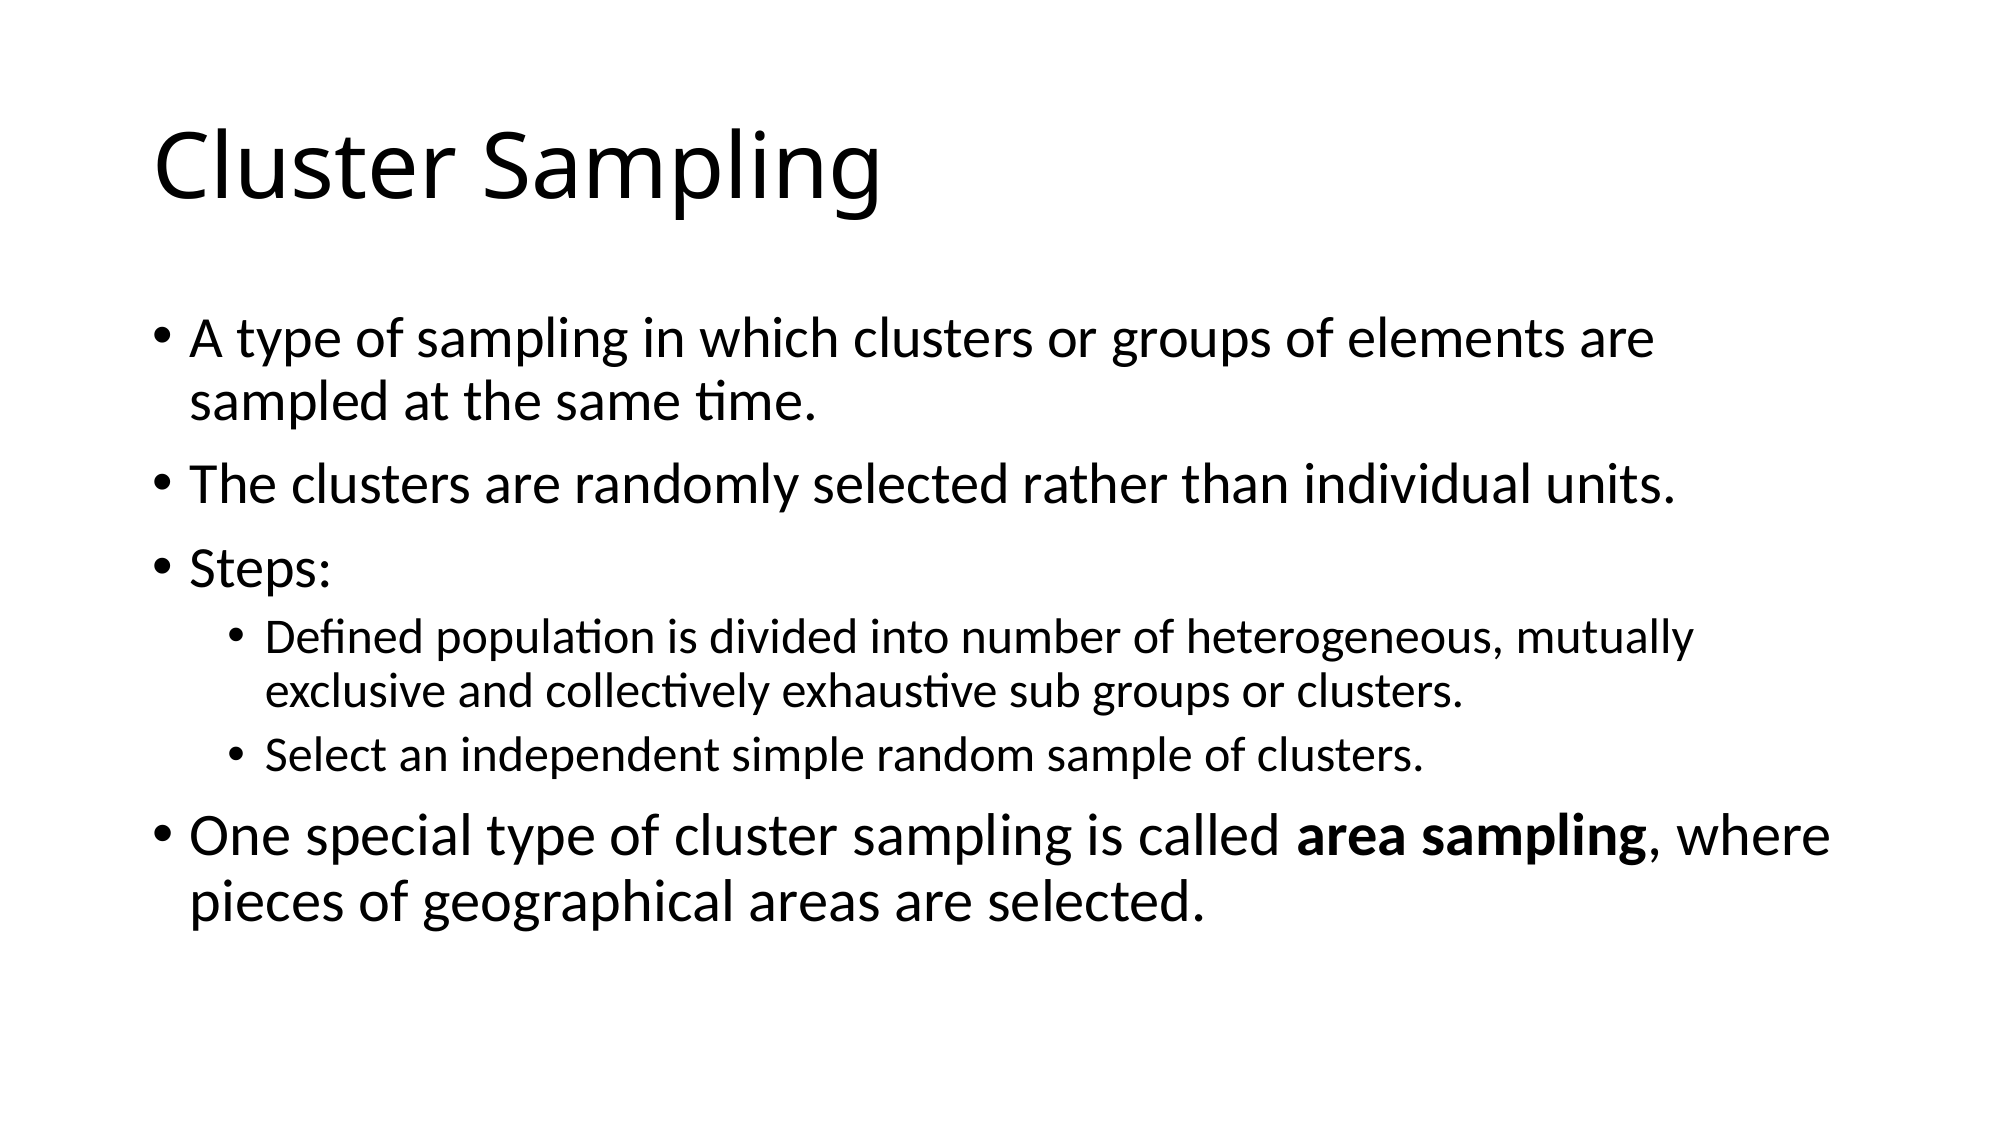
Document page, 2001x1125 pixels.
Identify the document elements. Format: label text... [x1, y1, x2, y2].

title Cluster Sampling [137, 59, 1863, 278]
list A type of sampling in which clusters or groups of elements are sampled at the same time. The clusters are randomly selected rather than individual units. Steps: Defined population is divided into number of heterogeneous, mutually exclusive and collectively exhaustive sub groups or clusters. Select an independent simple random sample of clusters. One special type of cluster sampling is called area sampling, where pieces of geographical areas are selected. [137, 299, 1863, 1014]
